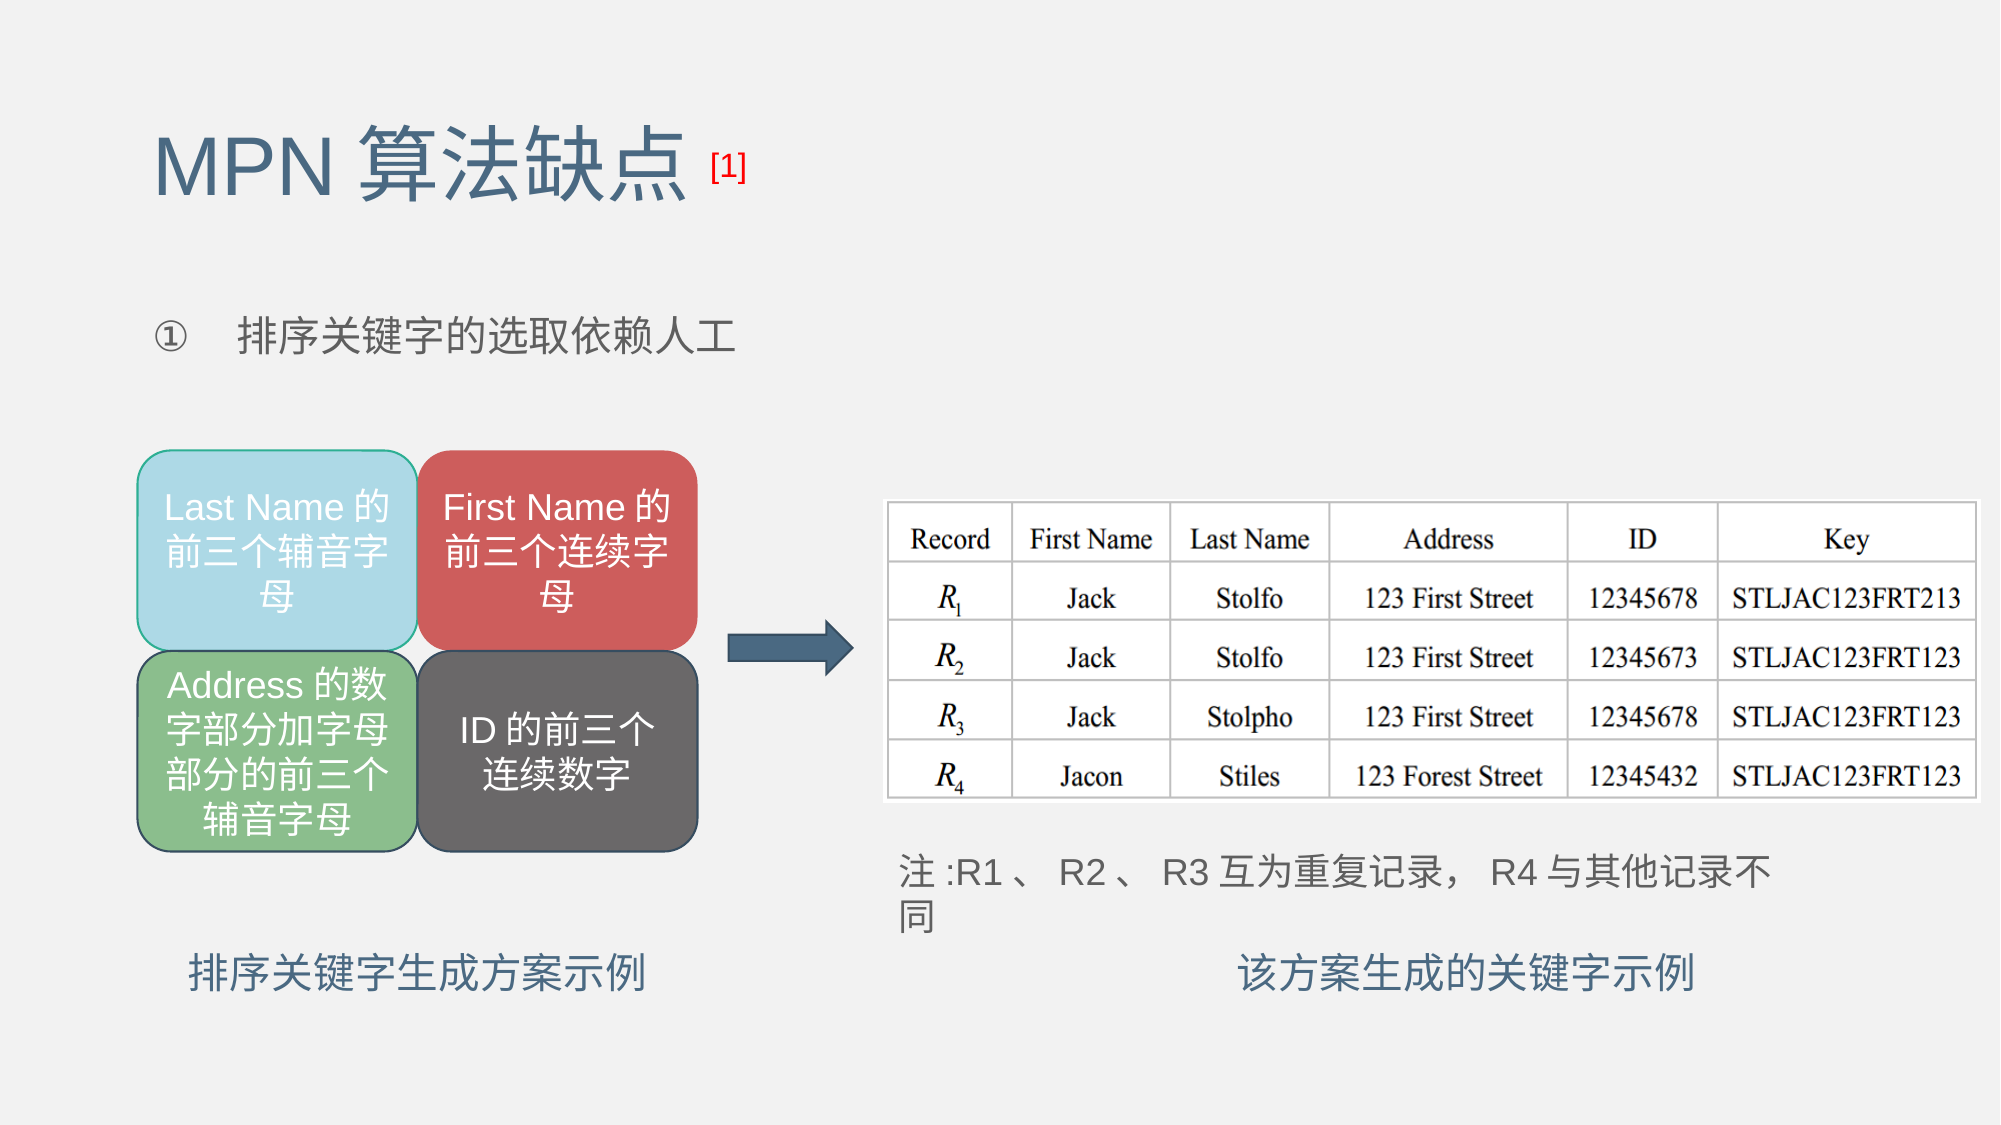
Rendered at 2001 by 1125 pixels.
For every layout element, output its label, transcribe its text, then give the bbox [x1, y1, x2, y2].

text_box Last Name的前三个辅音字母 [136, 449, 417, 651]
text_box Address的数字部分加字母部分的前三个辅音字母 [136, 649, 417, 853]
text_box MPN算法缺点[1] [137, 59, 1863, 278]
text_box [727, 619, 854, 677]
picture [883, 499, 1981, 803]
text_box First Name的前三个连续字母 [416, 449, 699, 651]
text_box 排序关键字的选取依赖人工 [137, 277, 1000, 563]
text_box 排序关键字生成方案示例 [137, 939, 698, 1005]
text_box ID的前三个连续数字 [416, 649, 699, 853]
text_box 注:R1、R2、R3互为重复记录，R4与其他记录不同 [883, 840, 1808, 946]
text_box 该方案生成的关键字示例 [1186, 946, 1747, 1005]
